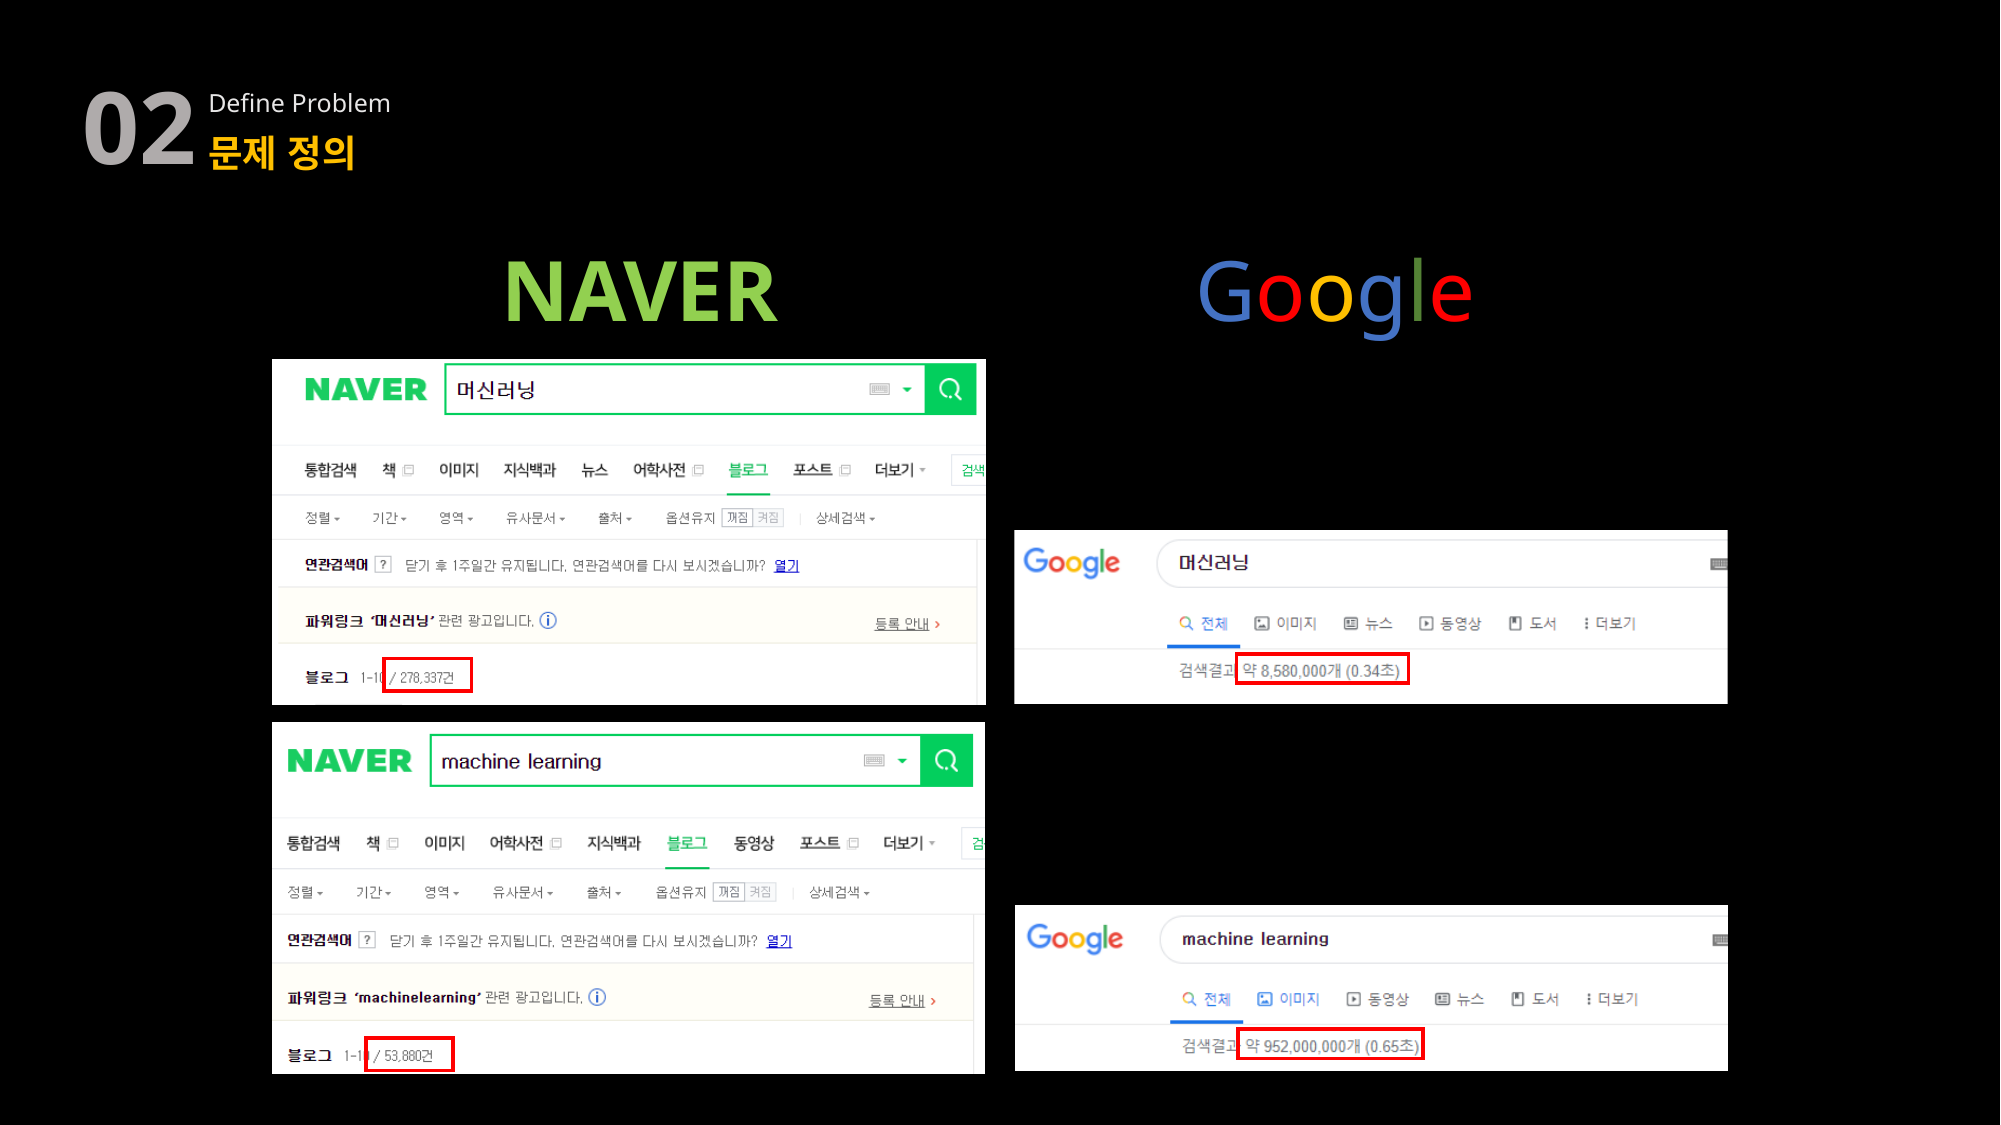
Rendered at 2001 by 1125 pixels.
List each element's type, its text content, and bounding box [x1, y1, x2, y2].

picture [272, 722, 985, 1074]
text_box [55, 57, 556, 194]
text_box NAVER [486, 230, 794, 346]
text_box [1014, 530, 1728, 704]
picture [272, 359, 986, 705]
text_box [1015, 905, 1728, 1071]
text_box Google [1180, 230, 1491, 346]
